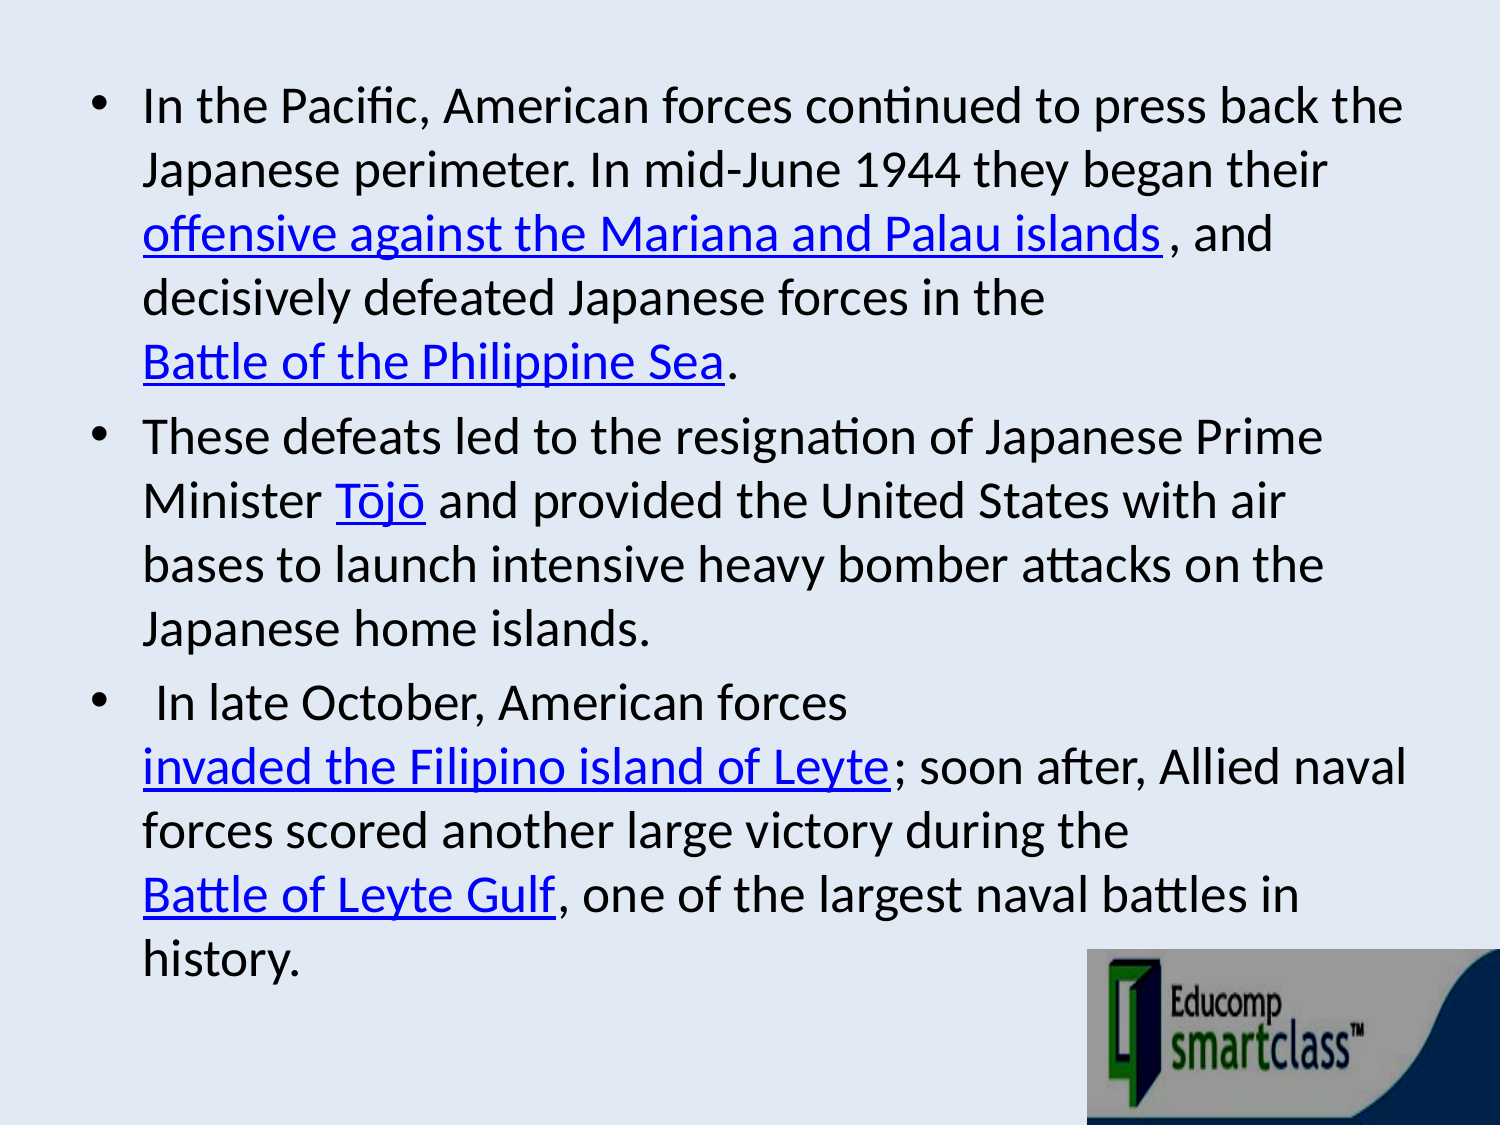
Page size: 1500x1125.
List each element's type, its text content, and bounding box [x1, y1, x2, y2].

list In the Pacific, American forces continued to press back the Japanese perimeter. In mid-June 1944 they began their offensive against the Mariana and Palau islands, and decisively defeated Japanese forces in the Battle of the Philippine Sea. These defeats led to the resignation of Japanese Prime Minister Tōjō and provided the United States with air bases to launch intensive heavy bomber attacks on the Japanese home islands. In late October, American forces invaded the Filipino island of Leyte; soon after, Allied naval forces scored another large victory during the Battle of Leyte Gulf, one of the largest naval battles in history. [75, 62, 1425, 1005]
picture [1087, 949, 1500, 1125]
